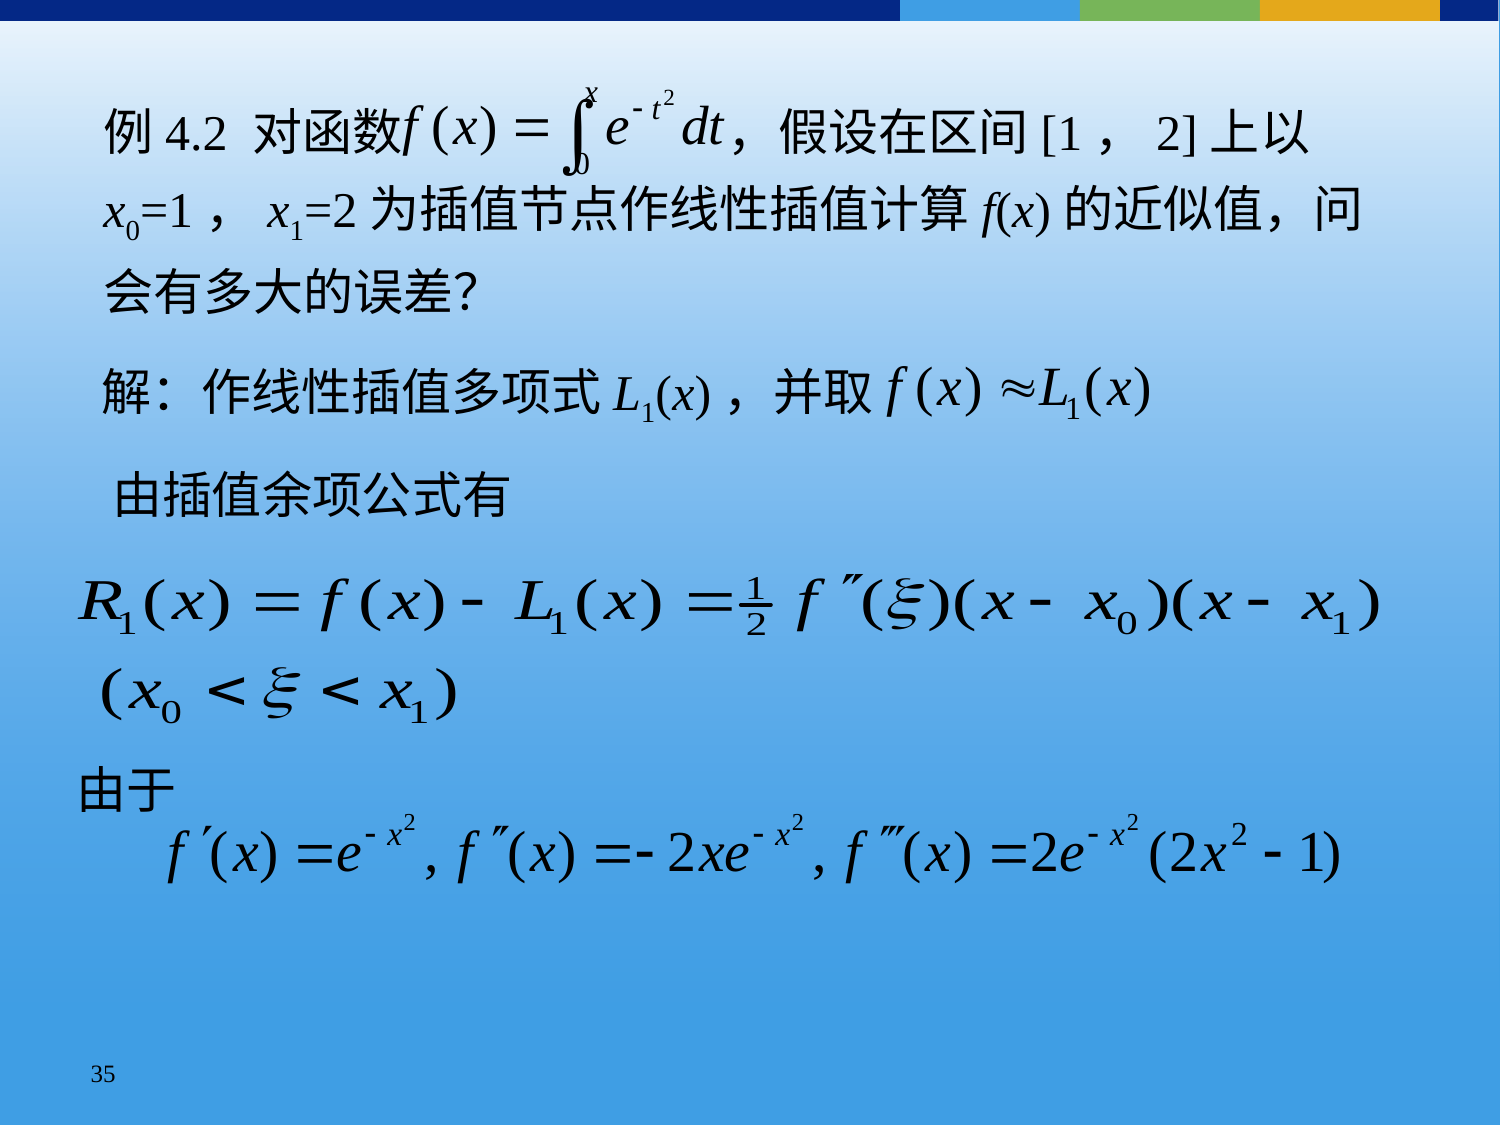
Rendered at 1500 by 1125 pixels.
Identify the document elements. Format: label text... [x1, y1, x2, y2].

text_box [147, 798, 1354, 896]
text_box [64, 561, 1420, 736]
slide_number 35 [75, 1042, 426, 1103]
text_box 由于 [61, 751, 192, 827]
text_box 由插值余项公式有 [97, 456, 528, 531]
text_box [867, 349, 1165, 434]
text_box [87, 65, 1380, 319]
text_box 解：作线性插值多项式L1(x)，并取 [86, 353, 888, 437]
